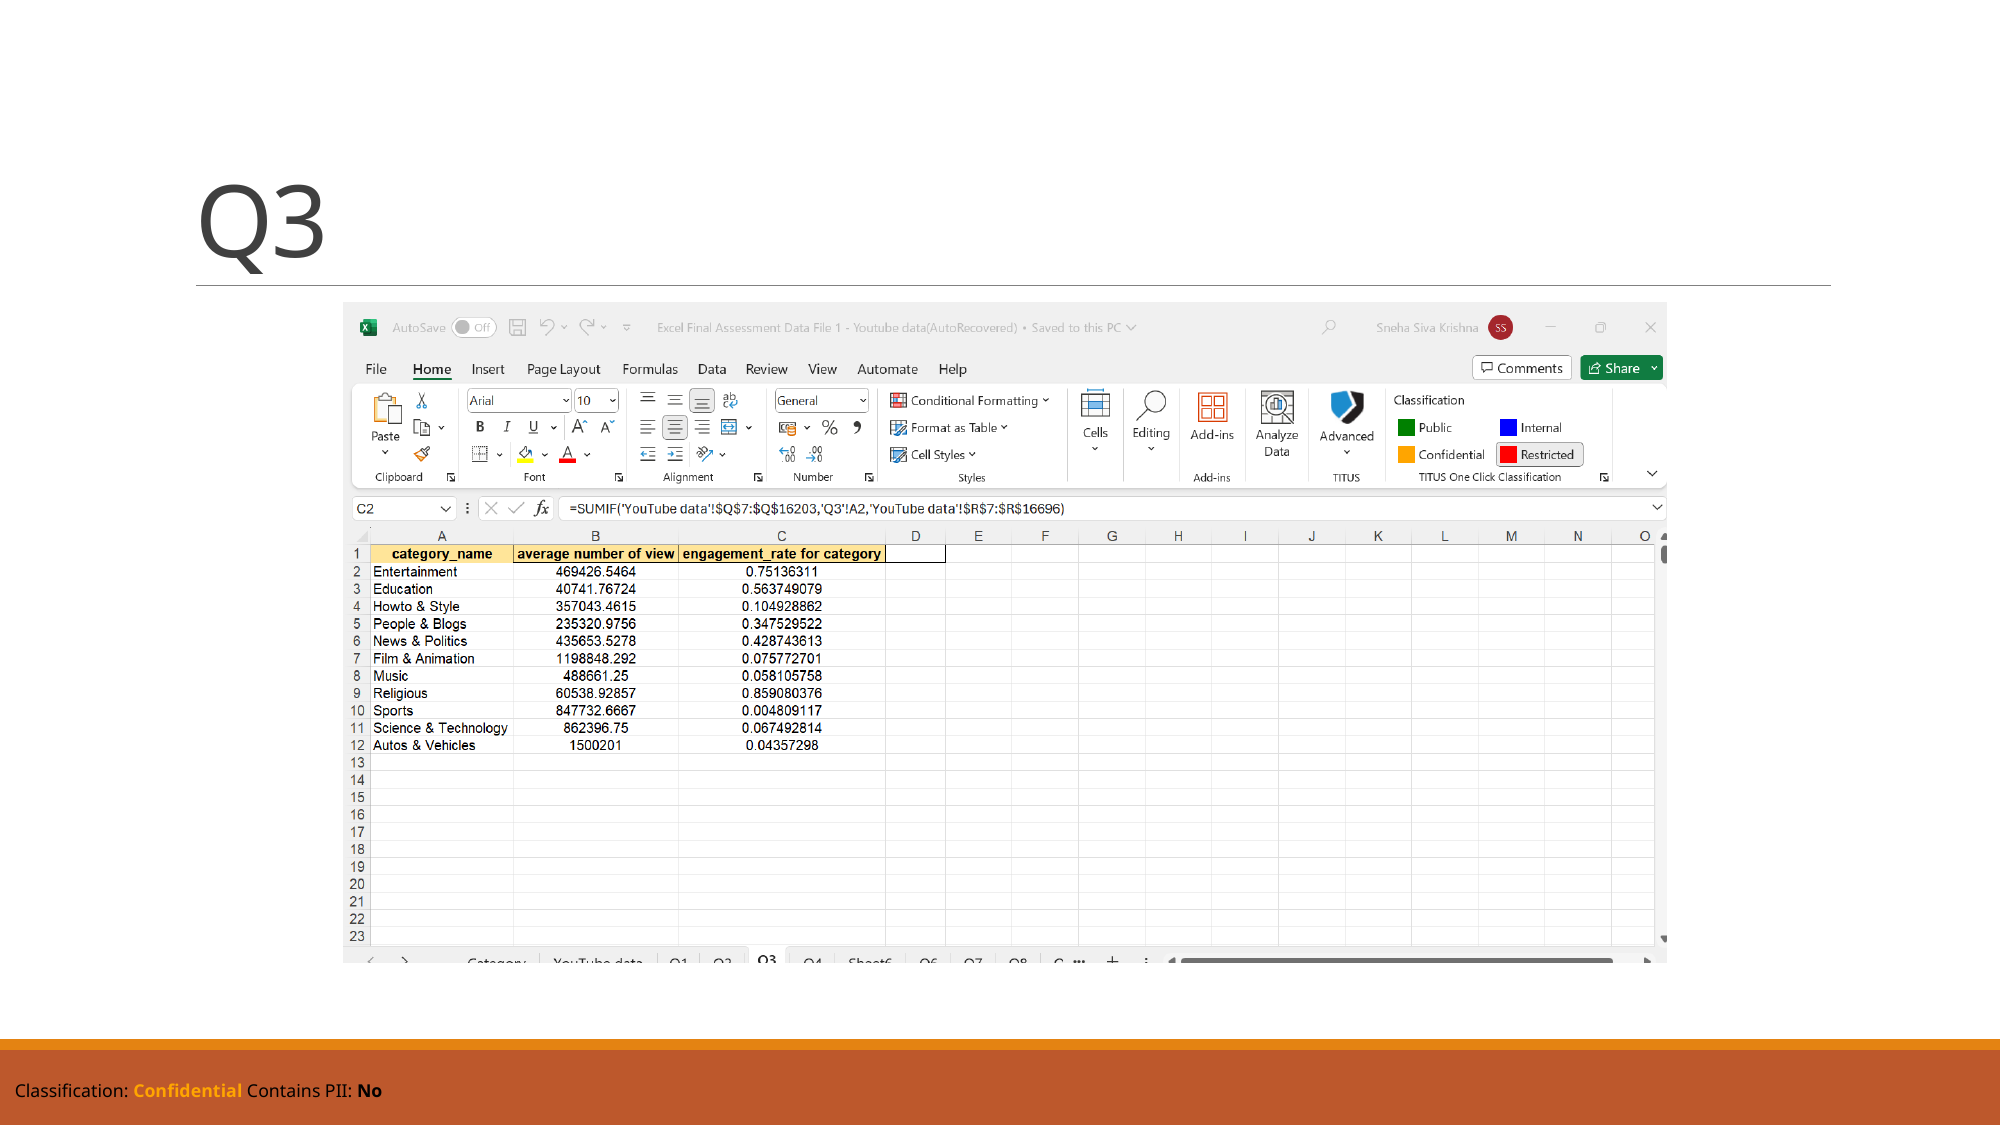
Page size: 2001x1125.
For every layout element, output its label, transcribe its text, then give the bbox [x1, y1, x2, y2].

title Q3 [180, 47, 1830, 285]
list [343, 302, 1667, 964]
